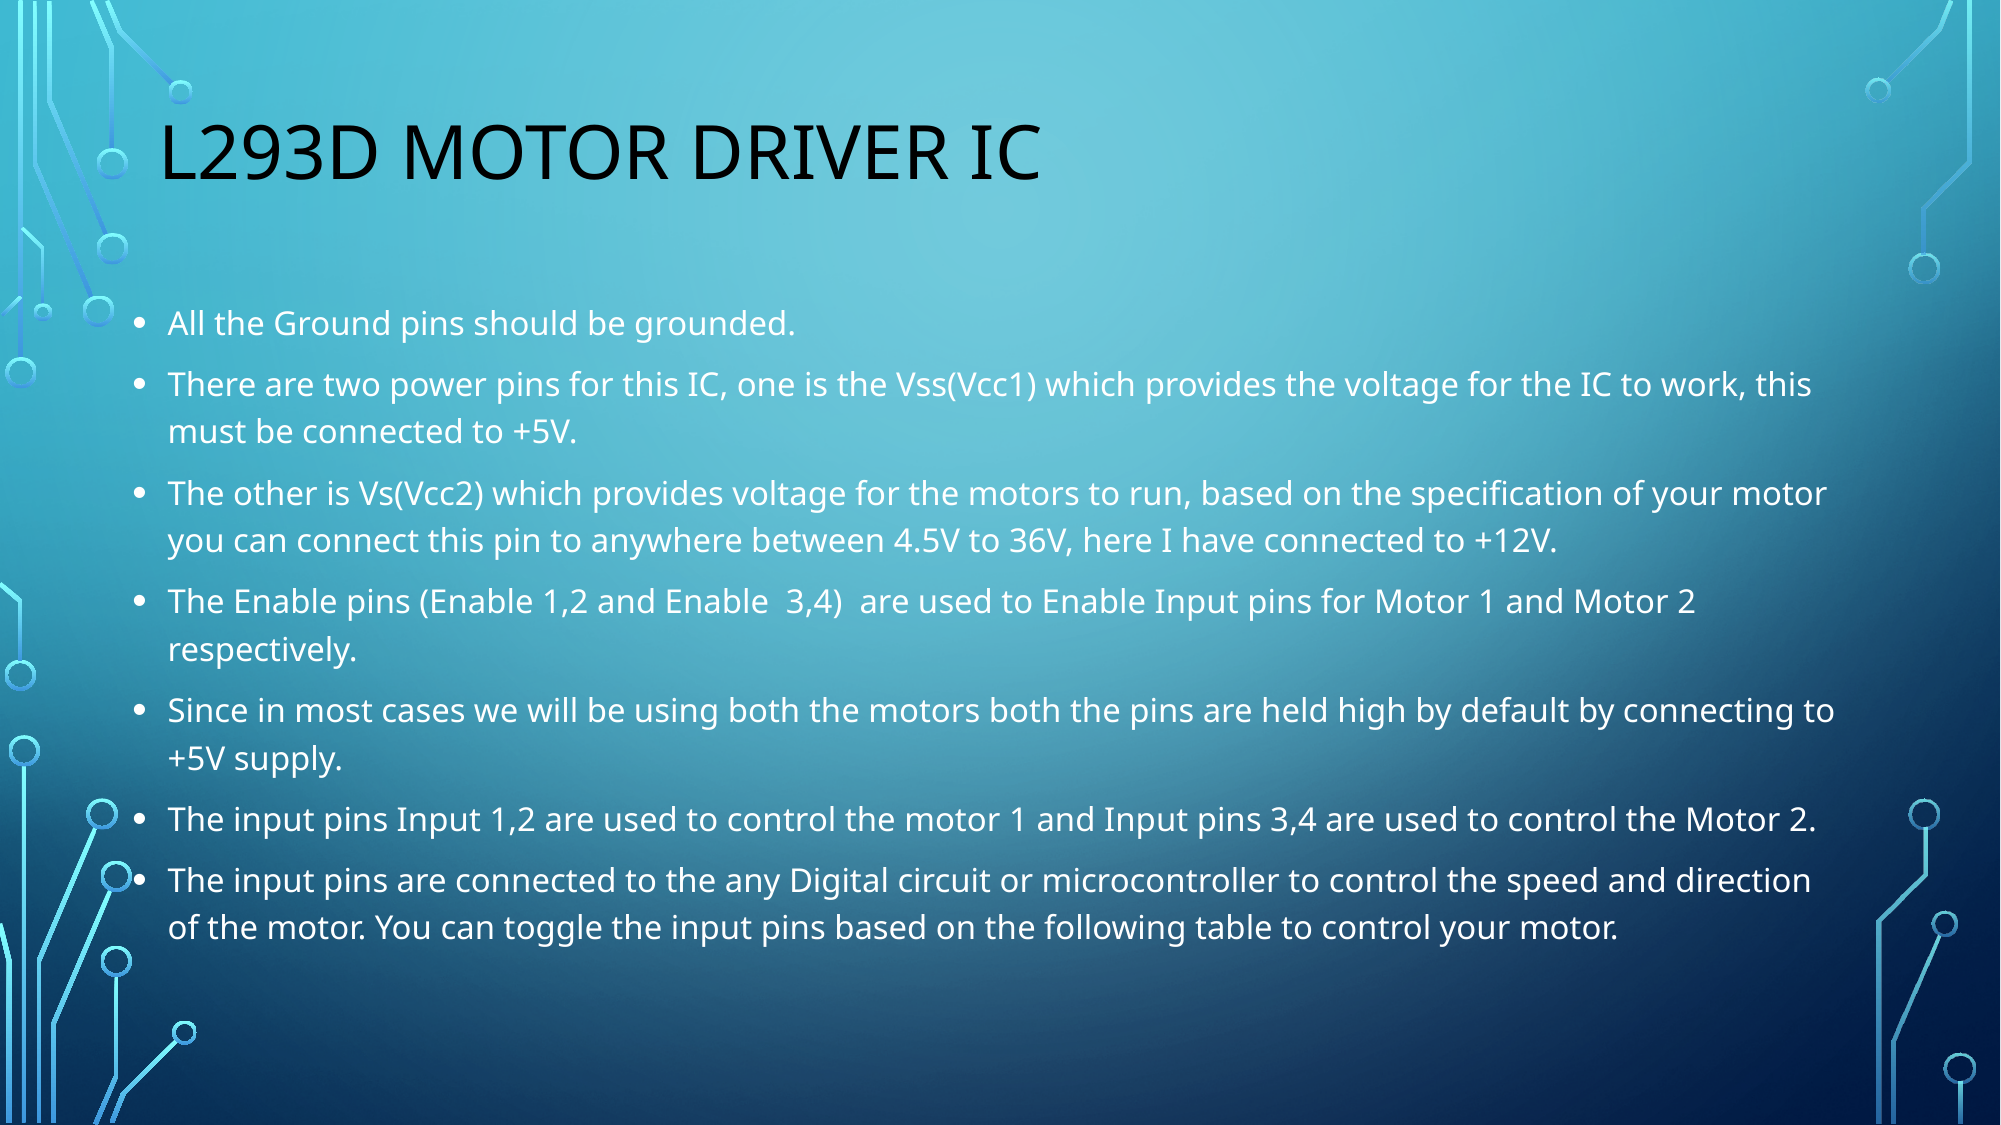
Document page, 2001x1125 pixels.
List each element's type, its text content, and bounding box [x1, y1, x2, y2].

list All the Ground pins should be grounded. There are two power pins for this IC, one is the Vss(Vcc1) which provides the voltage for the IC to work, this must be connected to +5V. The other is Vs(Vcc2) which provides voltage for the motors to run, based on the specification of your motor you can connect this pin to anywhere between 4.5V to 36V, here I have connected to +12V. The Enable pins (Enable 1,2 and Enable 3,4) are used to Enable Input pins for Motor 1 and Motor 2 respectively. Since in most cases we will be using both the motors both the pins are held high by default by connecting to +5V supply. The input pins Input 1,2 are used to control the motor 1 and Input pins 3,4 are used to control the Motor 2. The input pins are connected to the any Digital circuit or microcontroller to control the speed and direction of the motor. You can toggle the input pins based on the following table to control your motor. [117, 286, 1856, 981]
title L293D Motor Driver IC [143, 102, 1769, 209]
